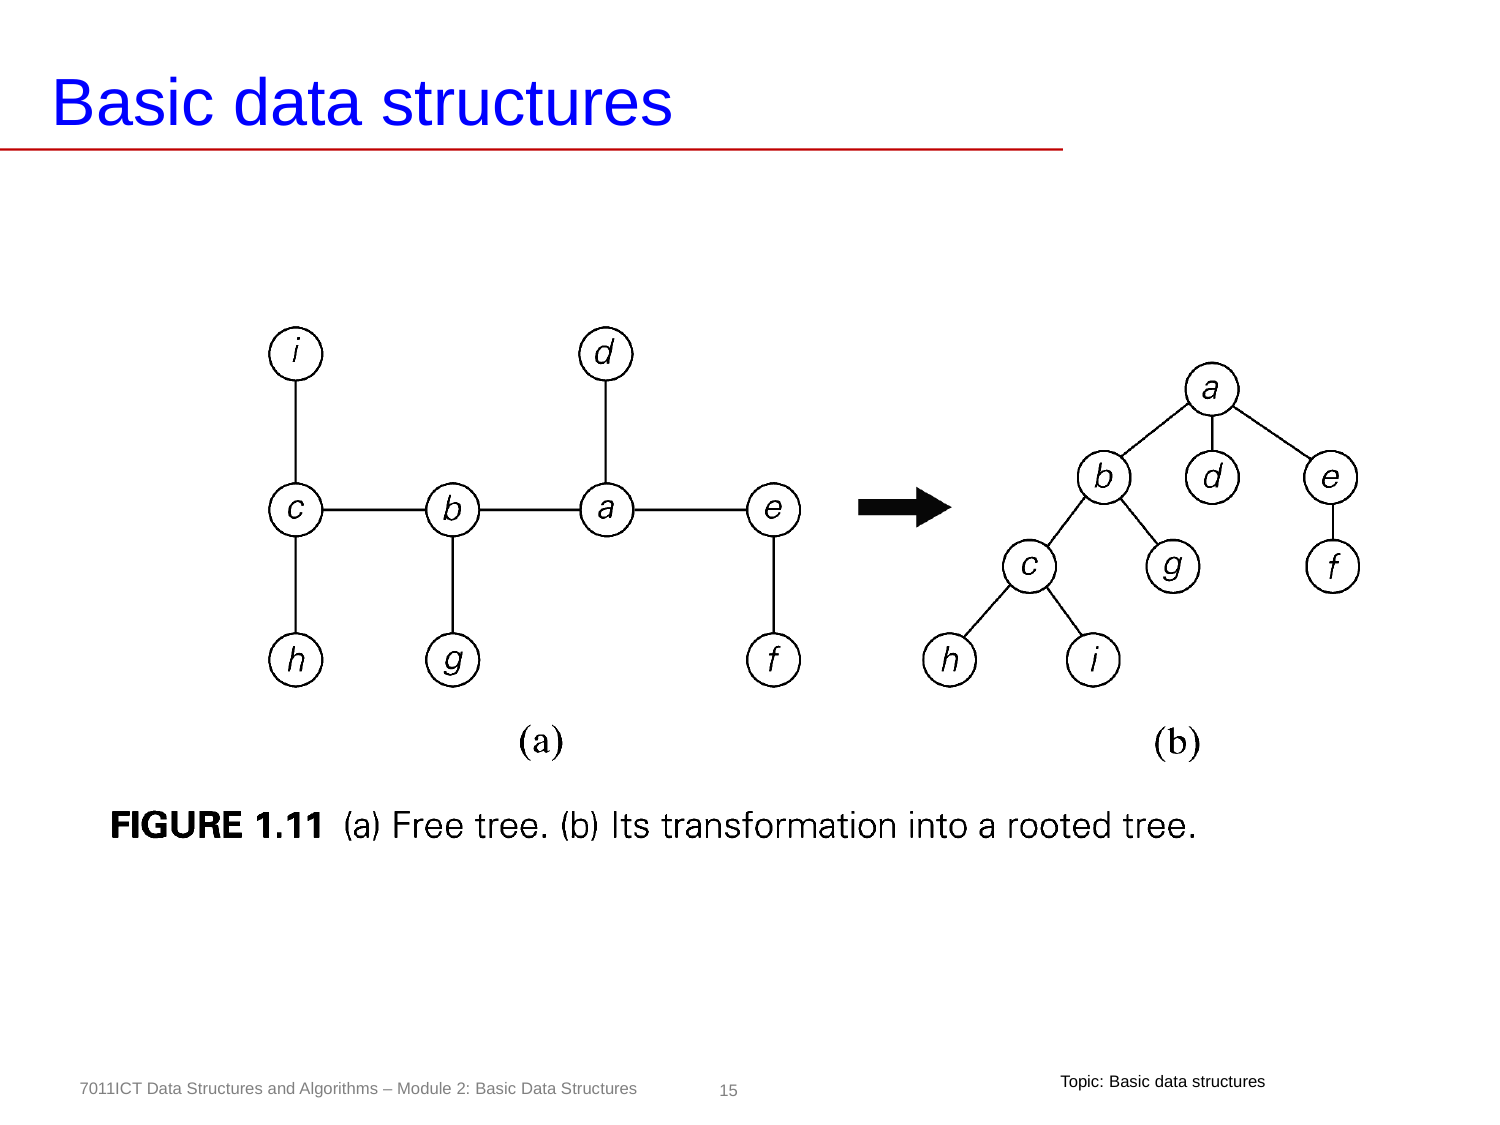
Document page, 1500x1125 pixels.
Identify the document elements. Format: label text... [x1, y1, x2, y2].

title Basic data structures [40, 54, 1156, 145]
picture [111, 326, 1360, 841]
text_box Topic: Basic data structures [1045, 1070, 1282, 1097]
